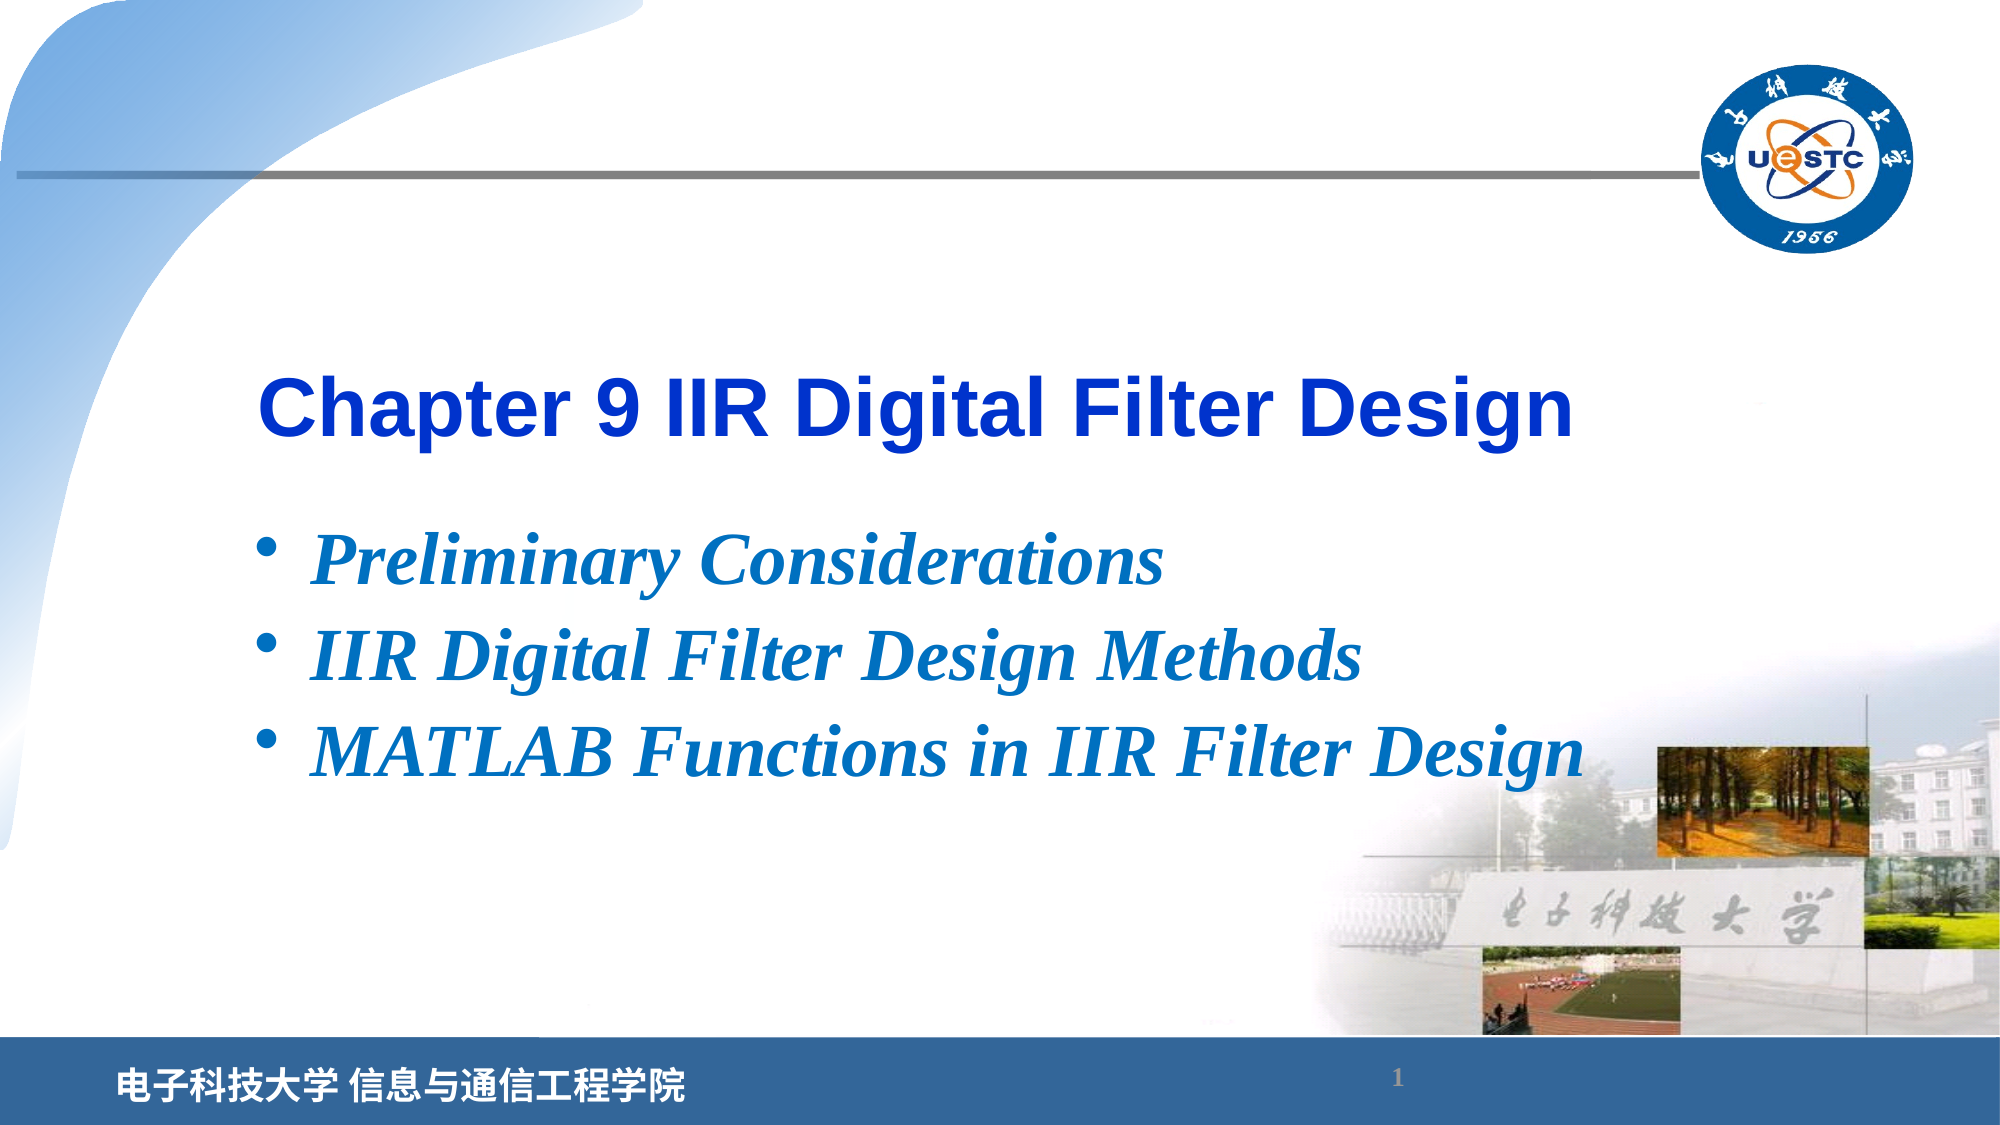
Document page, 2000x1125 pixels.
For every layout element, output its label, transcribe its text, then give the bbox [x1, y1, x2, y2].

text_box Chapter 9 IIR Digital Filter Design [102, 345, 1733, 461]
picture [483, 267, 2000, 1037]
text_box Preliminary Considerations IIR Digital Filter Design Methods MATLAB Functions in IIR Filter Design [239, 512, 1615, 710]
picture [1678, 56, 1968, 263]
